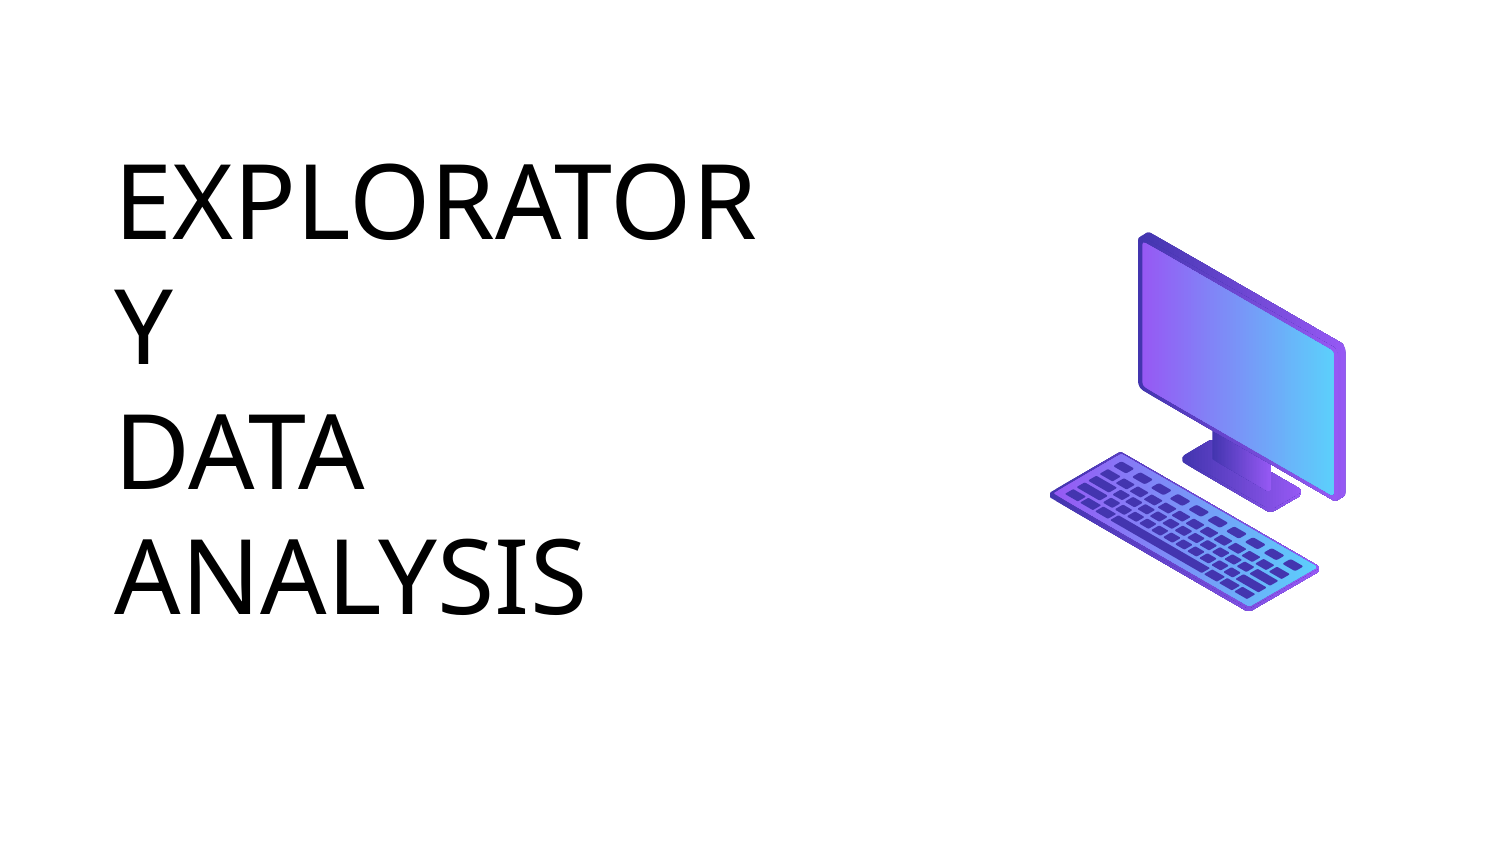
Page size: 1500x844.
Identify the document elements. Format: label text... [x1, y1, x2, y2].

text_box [1049, 231, 1346, 612]
title EXPLORATORY DATA ANALYSIS [99, 188, 798, 582]
